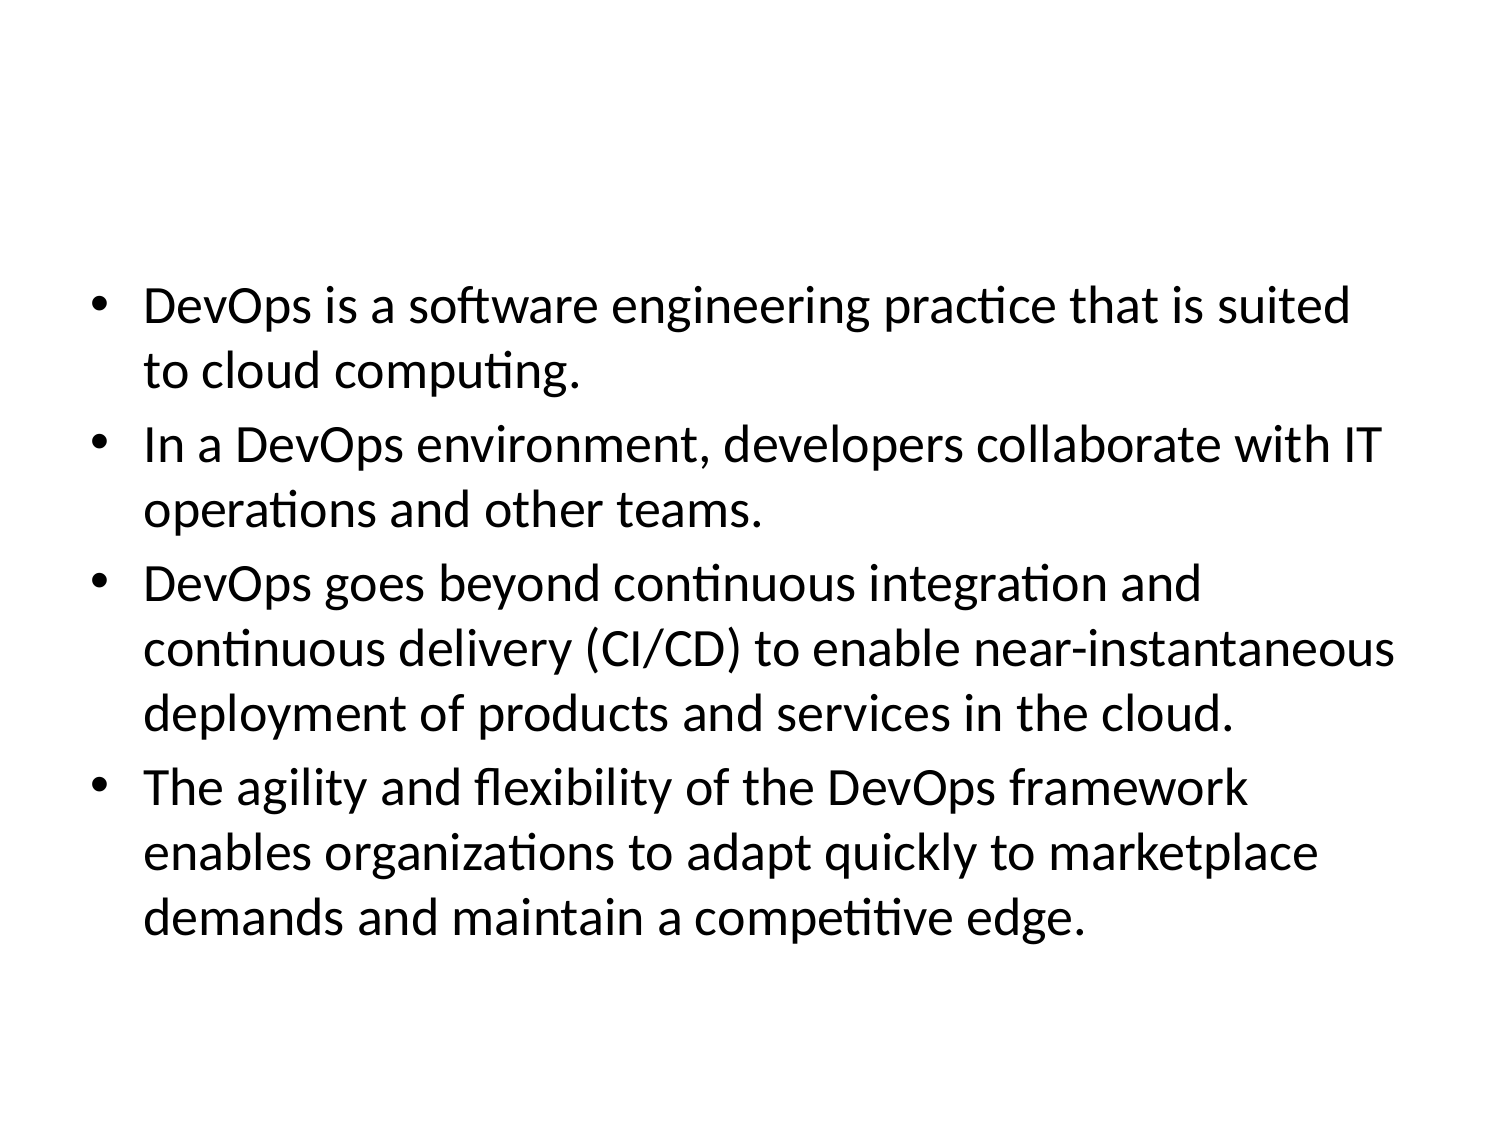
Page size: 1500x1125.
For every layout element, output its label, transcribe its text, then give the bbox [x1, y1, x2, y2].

list DevOps is a software engineering practice that is suited to cloud computing. In a DevOps environment, developers collaborate with IT operations and other teams. DevOps goes beyond continuous integration and continuous delivery (CI/CD) to enable near-instantaneous deployment of products and services in the cloud. The agility and flexibility of the DevOps framework enables organizations to adapt quickly to marketplace demands and maintain a competitive edge. [75, 262, 1425, 1005]
